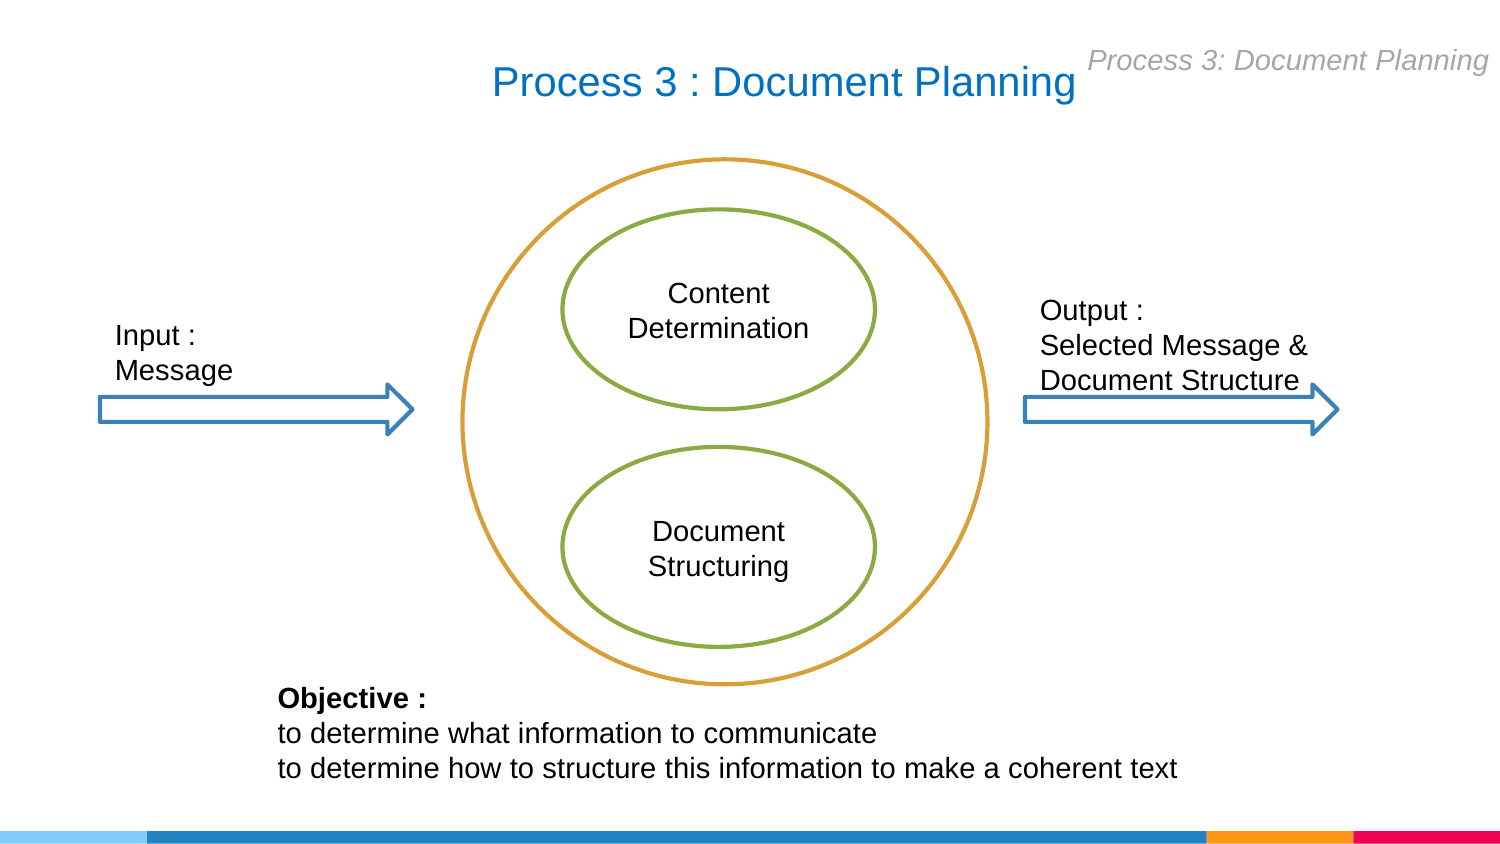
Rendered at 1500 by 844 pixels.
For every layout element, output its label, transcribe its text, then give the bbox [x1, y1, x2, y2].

text_box Output : Selected Message & Document Structure [1025, 284, 1438, 439]
text_box Content Determination [560, 207, 878, 412]
text_box Objective : to determine what information to communicate to determine how to structure this information to make a coherent text [262, 671, 1195, 792]
text_box Input : Message [99, 309, 513, 394]
text_box Process 3: Document Planning [1072, 34, 1500, 84]
text_box [97, 394, 415, 437]
text_box Process 3 : Document Planning [477, 46, 1092, 112]
text_box [460, 157, 990, 671]
text_box Document Structuring [560, 444, 878, 649]
